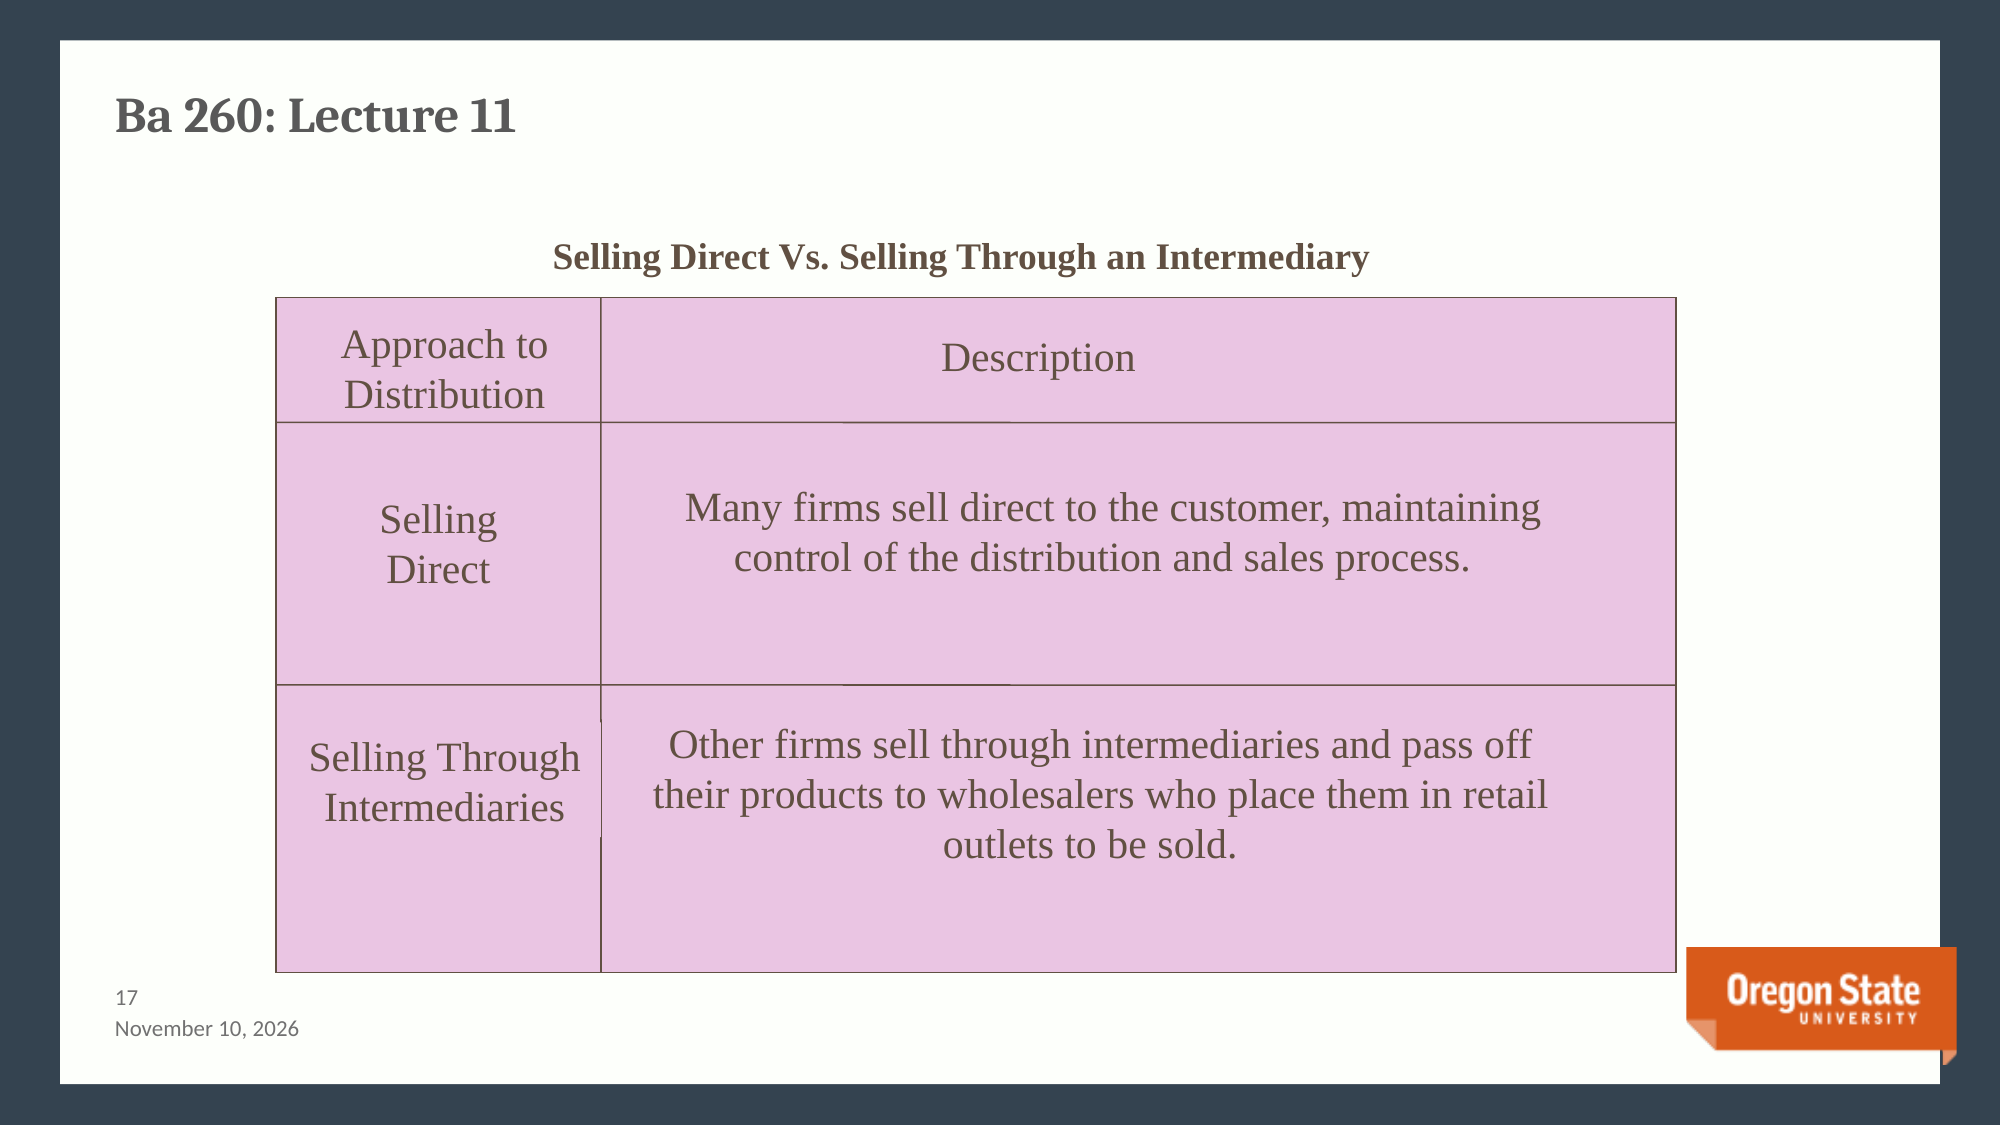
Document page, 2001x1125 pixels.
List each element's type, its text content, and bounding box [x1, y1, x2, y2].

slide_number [99, 1012, 500, 1043]
text_box [276, 692, 1676, 973]
text_box Approach to Distribution [300, 309, 589, 420]
text_box Other firms sell through intermediaries and pass off their products to wholesalers who place them in retail outlets to be sold. [613, 709, 1589, 875]
text_box Selling Direct [325, 484, 551, 600]
text_box Description [801, 322, 1276, 388]
title Ba 260: Lecture 11 [99, 75, 1900, 188]
list [99, 224, 537, 938]
text_box [601, 429, 1676, 684]
text_box Selling Through Intermediaries [288, 722, 601, 838]
text_box Selling Direct Vs. Selling Through an Intermediary [537, 224, 1538, 297]
text_box Many firms sell direct to the customer, maintaining control of the distribution and sales process. [625, 472, 1601, 588]
text_box [601, 297, 1676, 421]
text_box [276, 297, 600, 421]
text_box [276, 429, 600, 684]
slide_number 16 [99, 982, 180, 1013]
